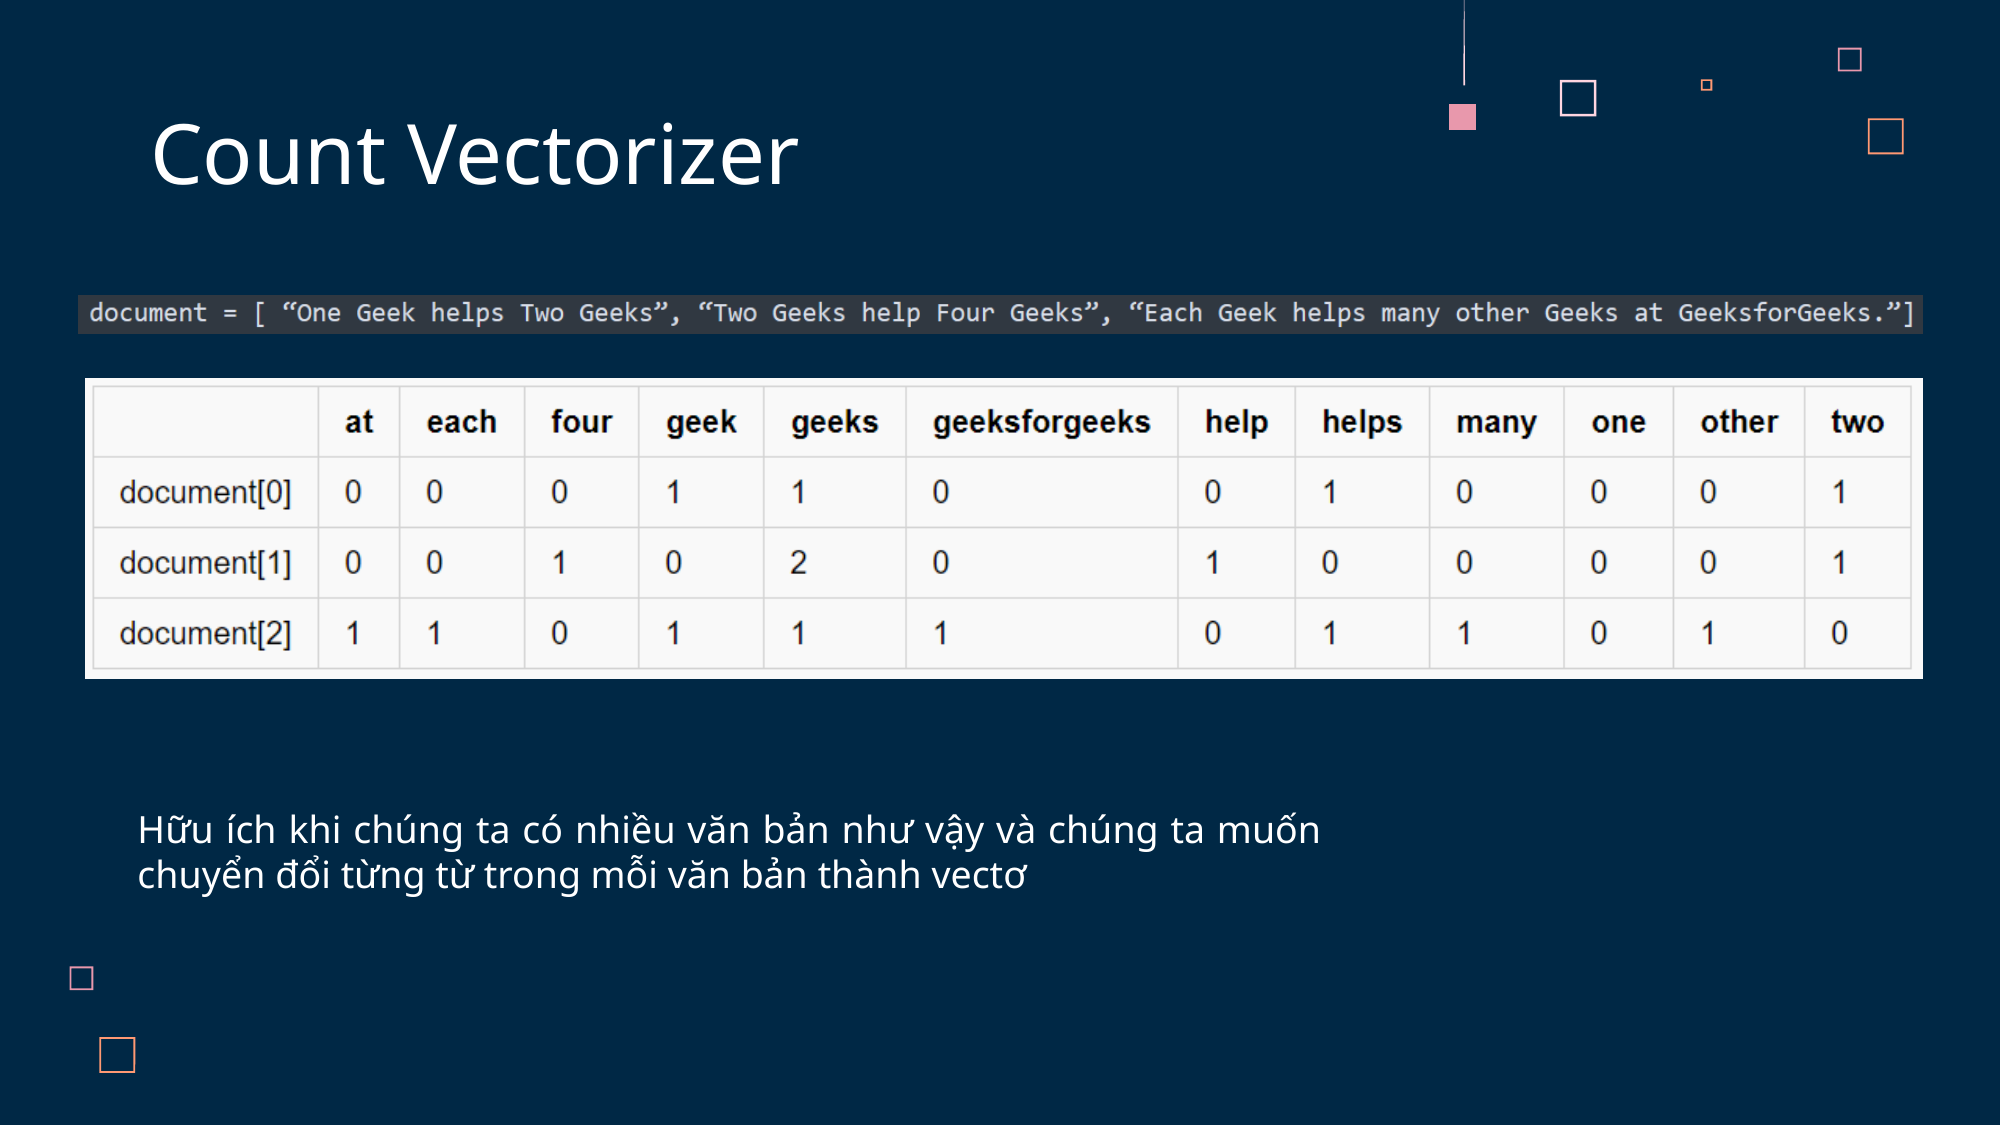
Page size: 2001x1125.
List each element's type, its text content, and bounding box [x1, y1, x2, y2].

picture [84, 378, 1923, 679]
title Count Vectorizer [135, 90, 1170, 217]
subtitle Hữu ích khi chúng ta có nhiều văn bản như vậy và chúng ta muốn chuyển đổi từng từ trong mỗi văn bản thành vectơ [47, 790, 1338, 1049]
picture [78, 295, 1923, 335]
